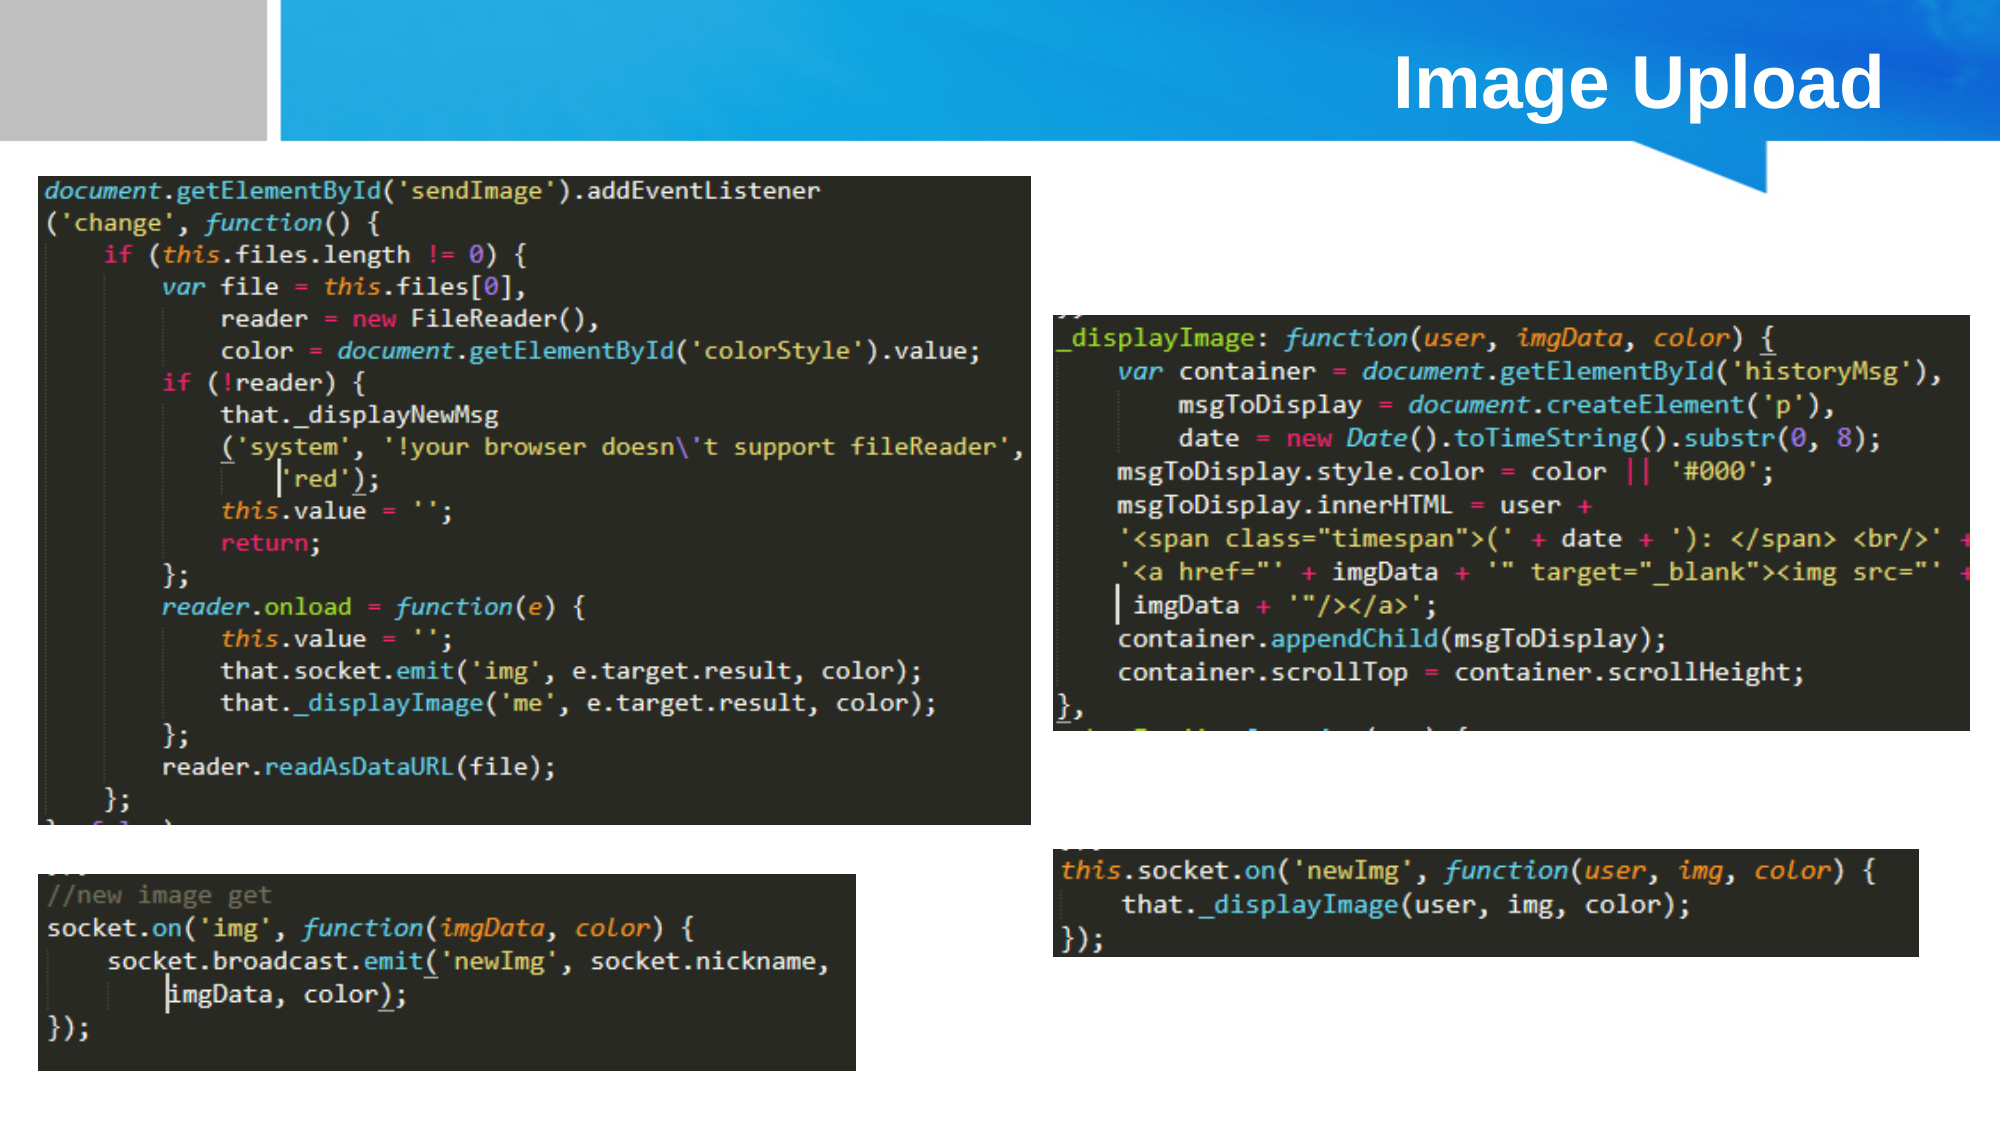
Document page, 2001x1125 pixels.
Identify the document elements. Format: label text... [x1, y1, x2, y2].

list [37, 874, 856, 1071]
picture [0, 0, 2000, 1125]
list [37, 176, 1031, 825]
title Image Upload [99, 30, 1901, 127]
